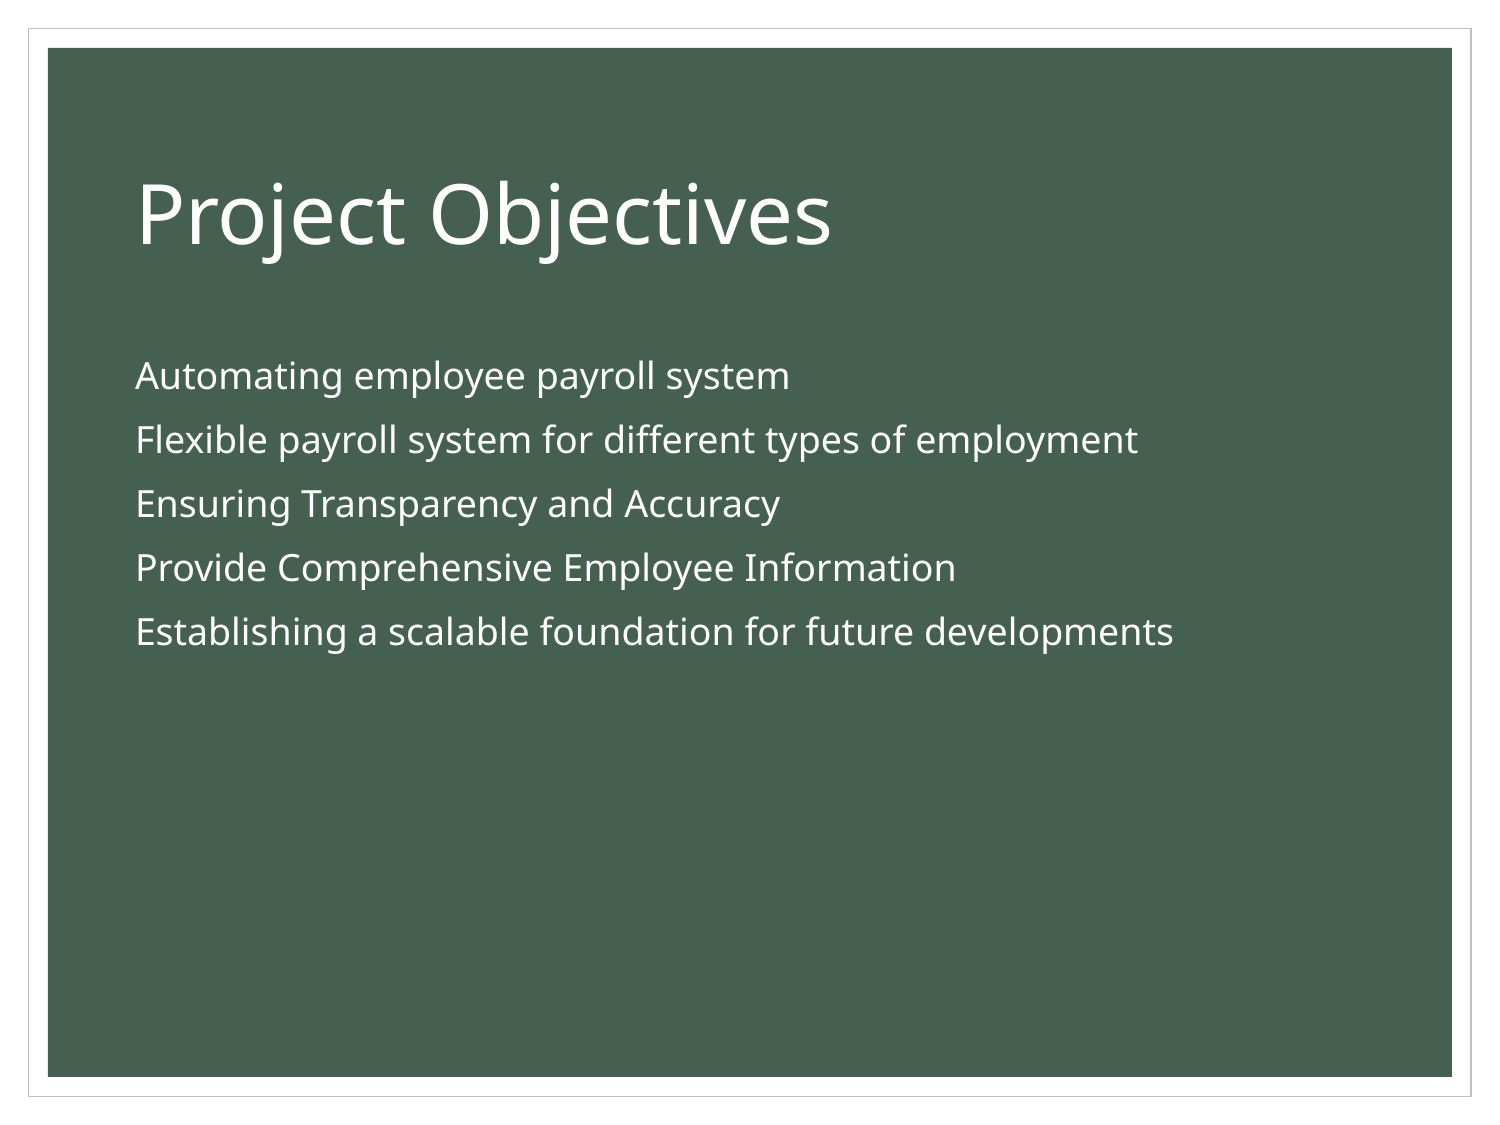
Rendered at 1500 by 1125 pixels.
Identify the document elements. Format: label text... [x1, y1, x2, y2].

list Automating employee payroll system Flexible payroll system for different types of employment Ensuring Transparency and Accuracy Provide Comprehensive Employee Information Establishing a scalable foundation for future developments [120, 345, 1380, 990]
title Project Objectives [120, 105, 1380, 331]
